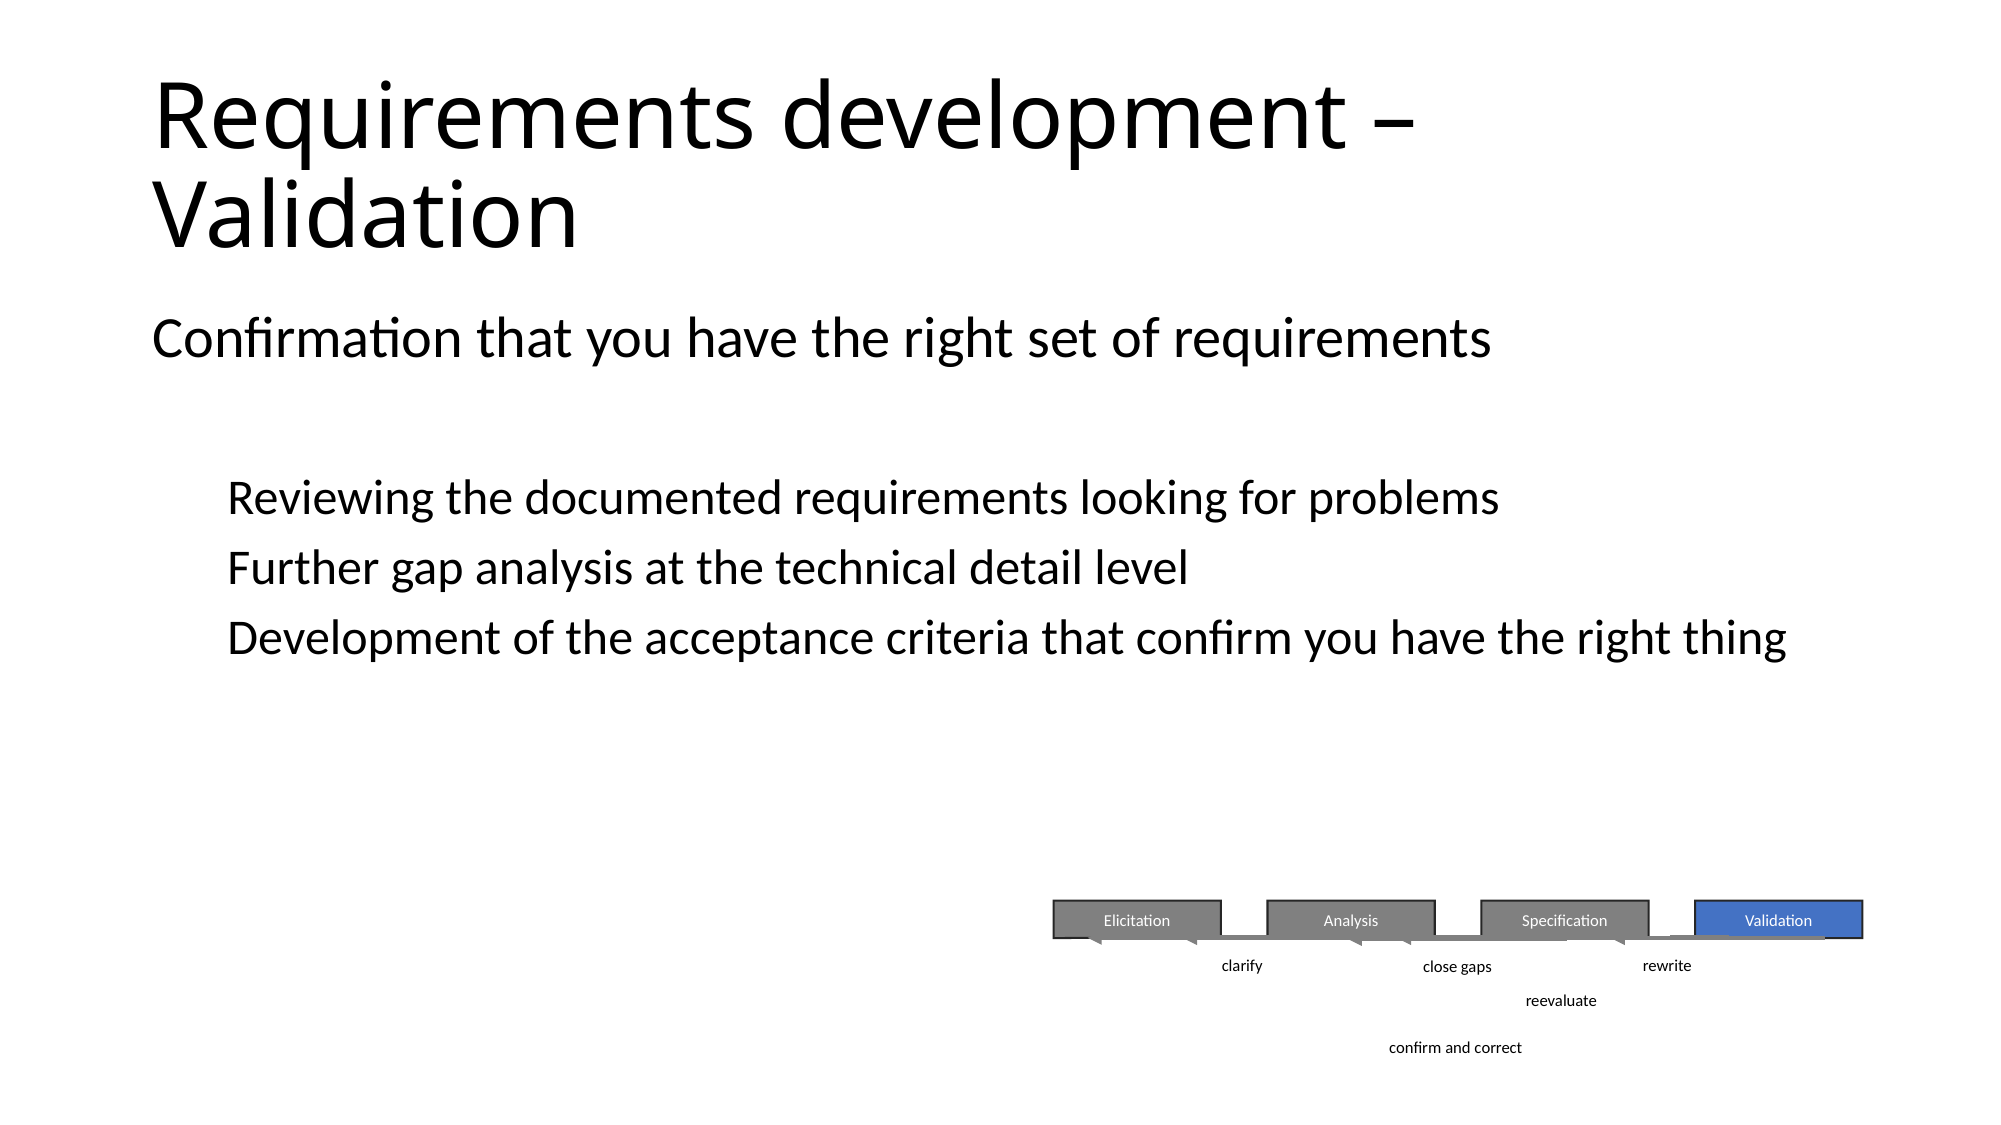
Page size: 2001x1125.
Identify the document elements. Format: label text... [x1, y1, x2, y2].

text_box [1053, 900, 1863, 1066]
title Requirements development – Validation [137, 59, 1863, 278]
list Confirmation that you have the right set of requirements Reviewing the documented requirements looking for problems Further gap analysis at the technical detail level Development of the acceptance criteria that confirm you have the right thing [137, 299, 1863, 1014]
